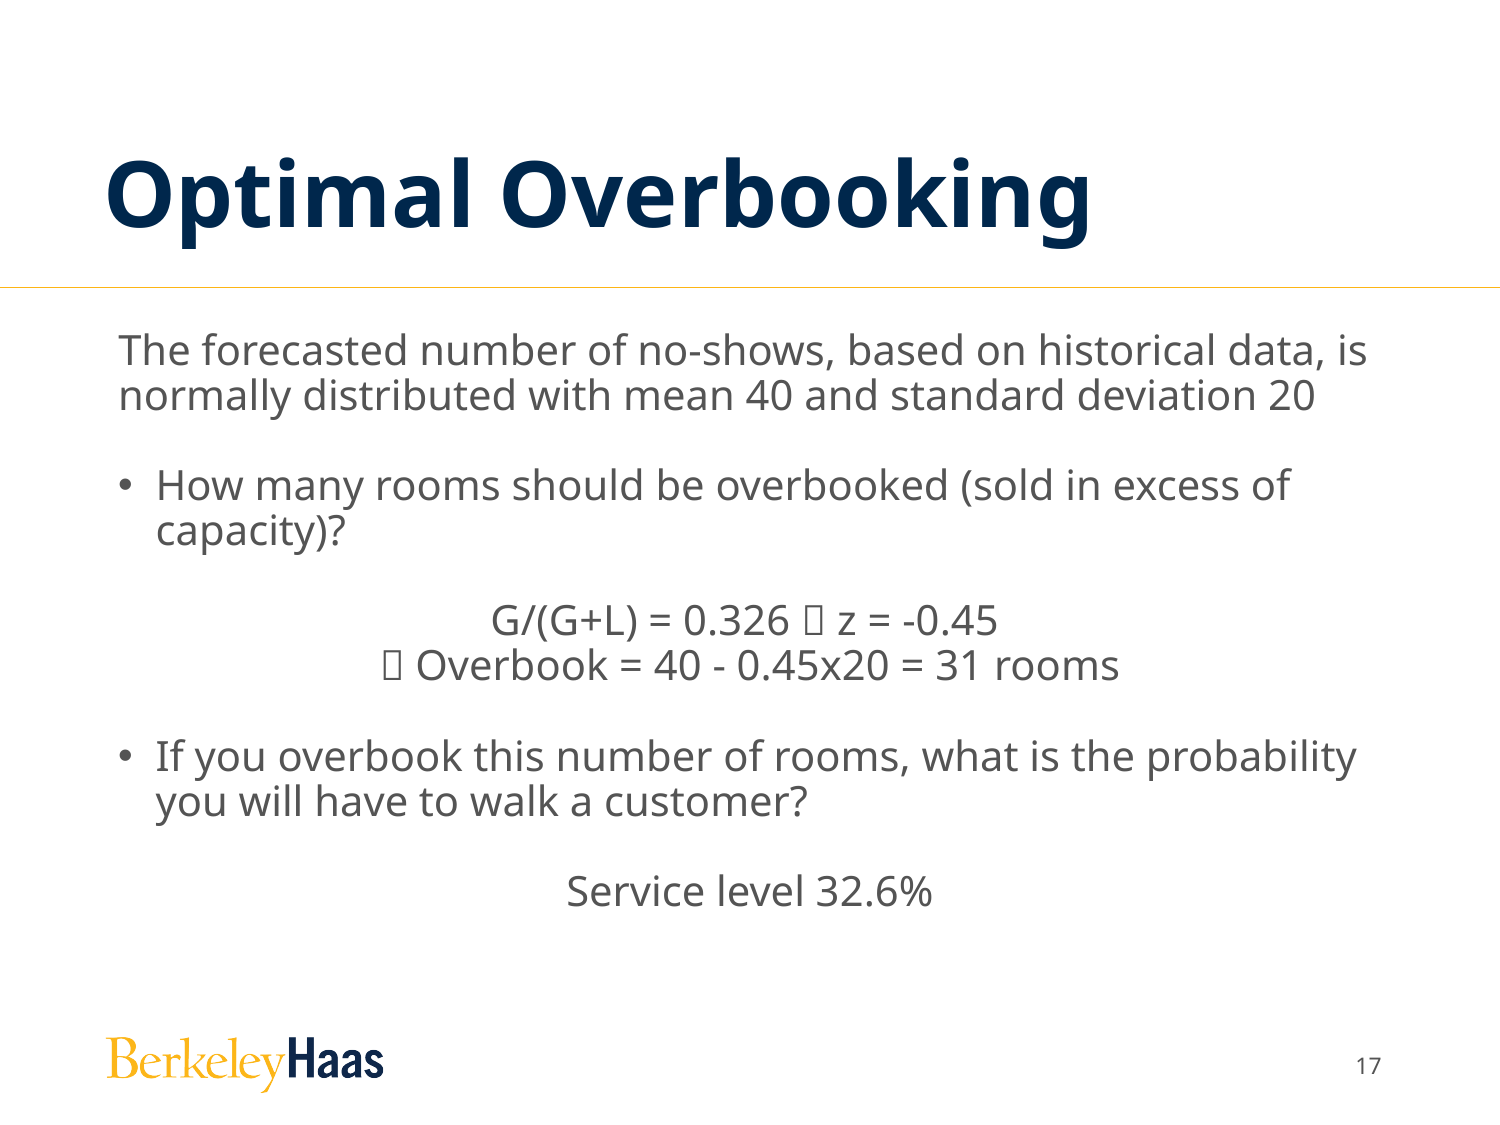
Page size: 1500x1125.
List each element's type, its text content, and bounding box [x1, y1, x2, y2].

title Optimal Overbooking [103, 59, 1397, 278]
picture [103, 1034, 388, 1097]
list The forecasted number of no-shows, based on historical data, is normally distributed with mean 40 and standard deviation 20 How many rooms should be overbooked (sold in excess of capacity)? G/(G+L) = 0.326  z = -0.45  Overbook = 40 - 0.45x20 = 31 rooms If you overbook this number of rooms, what is the probability you will have to walk a customer? Service level 32.6% [103, 299, 1397, 1014]
slide_number 16 [1270, 1037, 1397, 1098]
